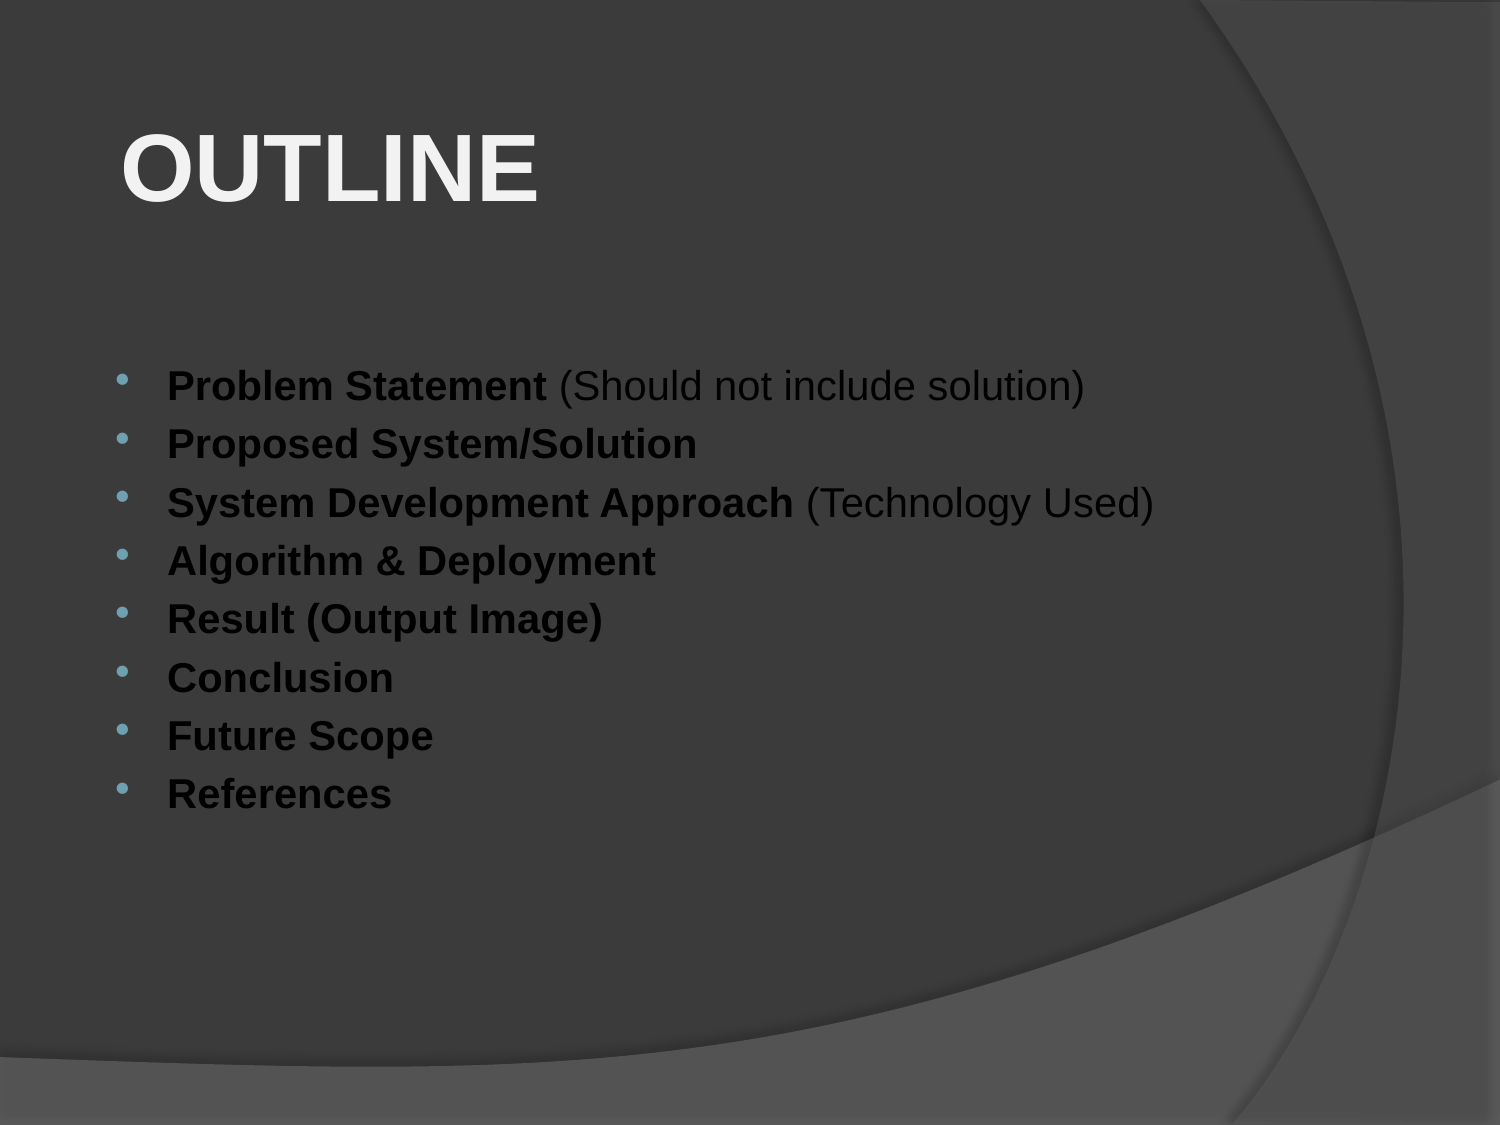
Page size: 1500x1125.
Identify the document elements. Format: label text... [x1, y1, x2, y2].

text_box OUTLINE [105, 98, 1295, 258]
text_box Problem Statement (Should not include solution) Proposed System/Solution System Development Approach (Technology Used) Algorithm & Deployment Result (Output Image) Conclusion Future Scope References [101, 292, 1348, 923]
